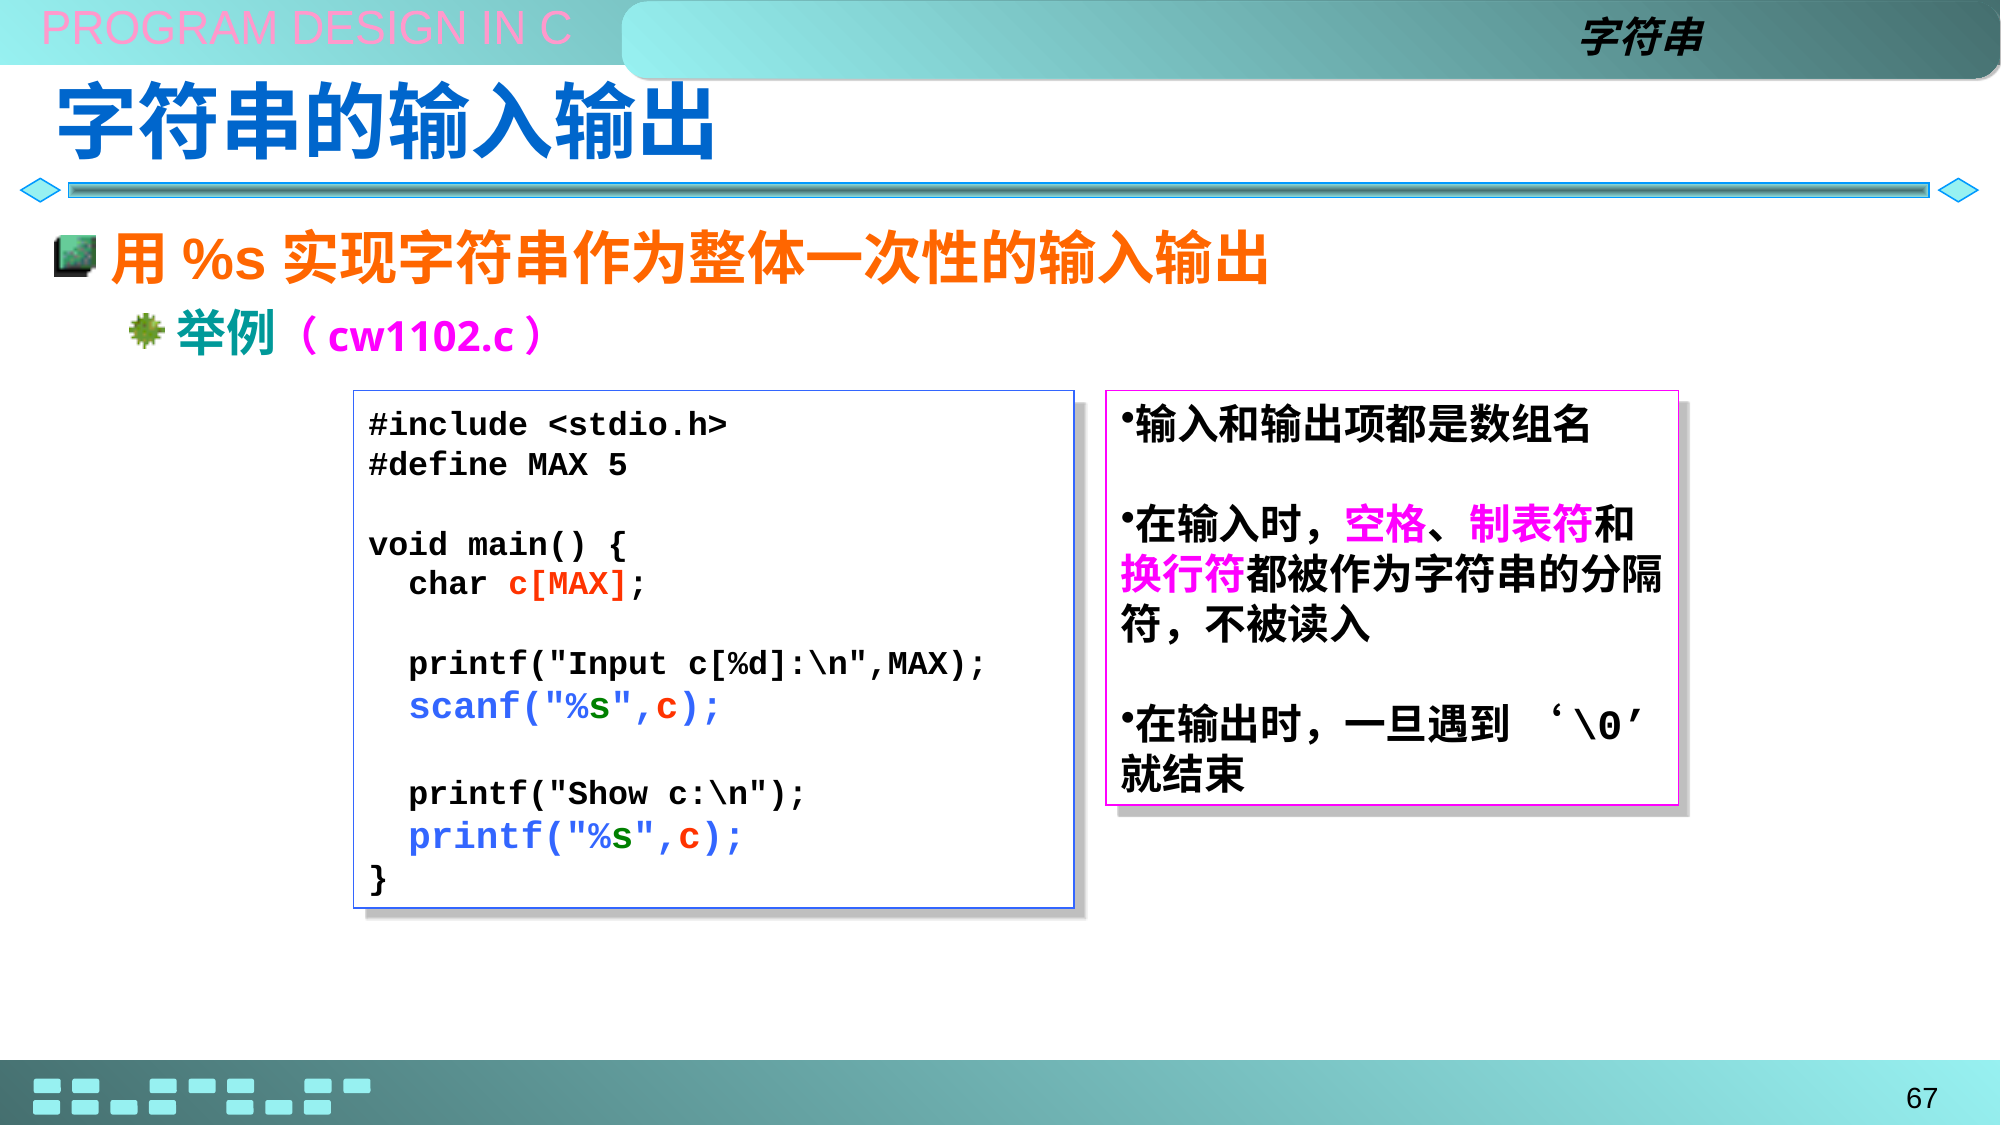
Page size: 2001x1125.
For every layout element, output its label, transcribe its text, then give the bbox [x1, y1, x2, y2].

slide_number 67 [1677, 1071, 1954, 1114]
list 用%s实现字符串作为整体一次性的输入输出 举例（cw1102.c） [39, 213, 1961, 1042]
text_box 字符串 [755, 3, 1717, 69]
picture [129, 313, 165, 349]
text_box #include <stdio.h> #define MAX 5 void main() { char c[MAX]; printf("Input c[%d]:\n",MAX); scanf("%s",c); printf("Show c:\n"); printf("%s",c); } [353, 390, 1074, 908]
picture [54, 235, 96, 277]
text_box 输入和输出项都是数组名 在输入时，空格、制表符和换行符都被作为字符串的分隔符，不被读入 在输出时，一旦遇到 ‘\0’ 就结束 [1105, 390, 1679, 806]
title 字符串的输入输出 [39, 54, 1961, 185]
